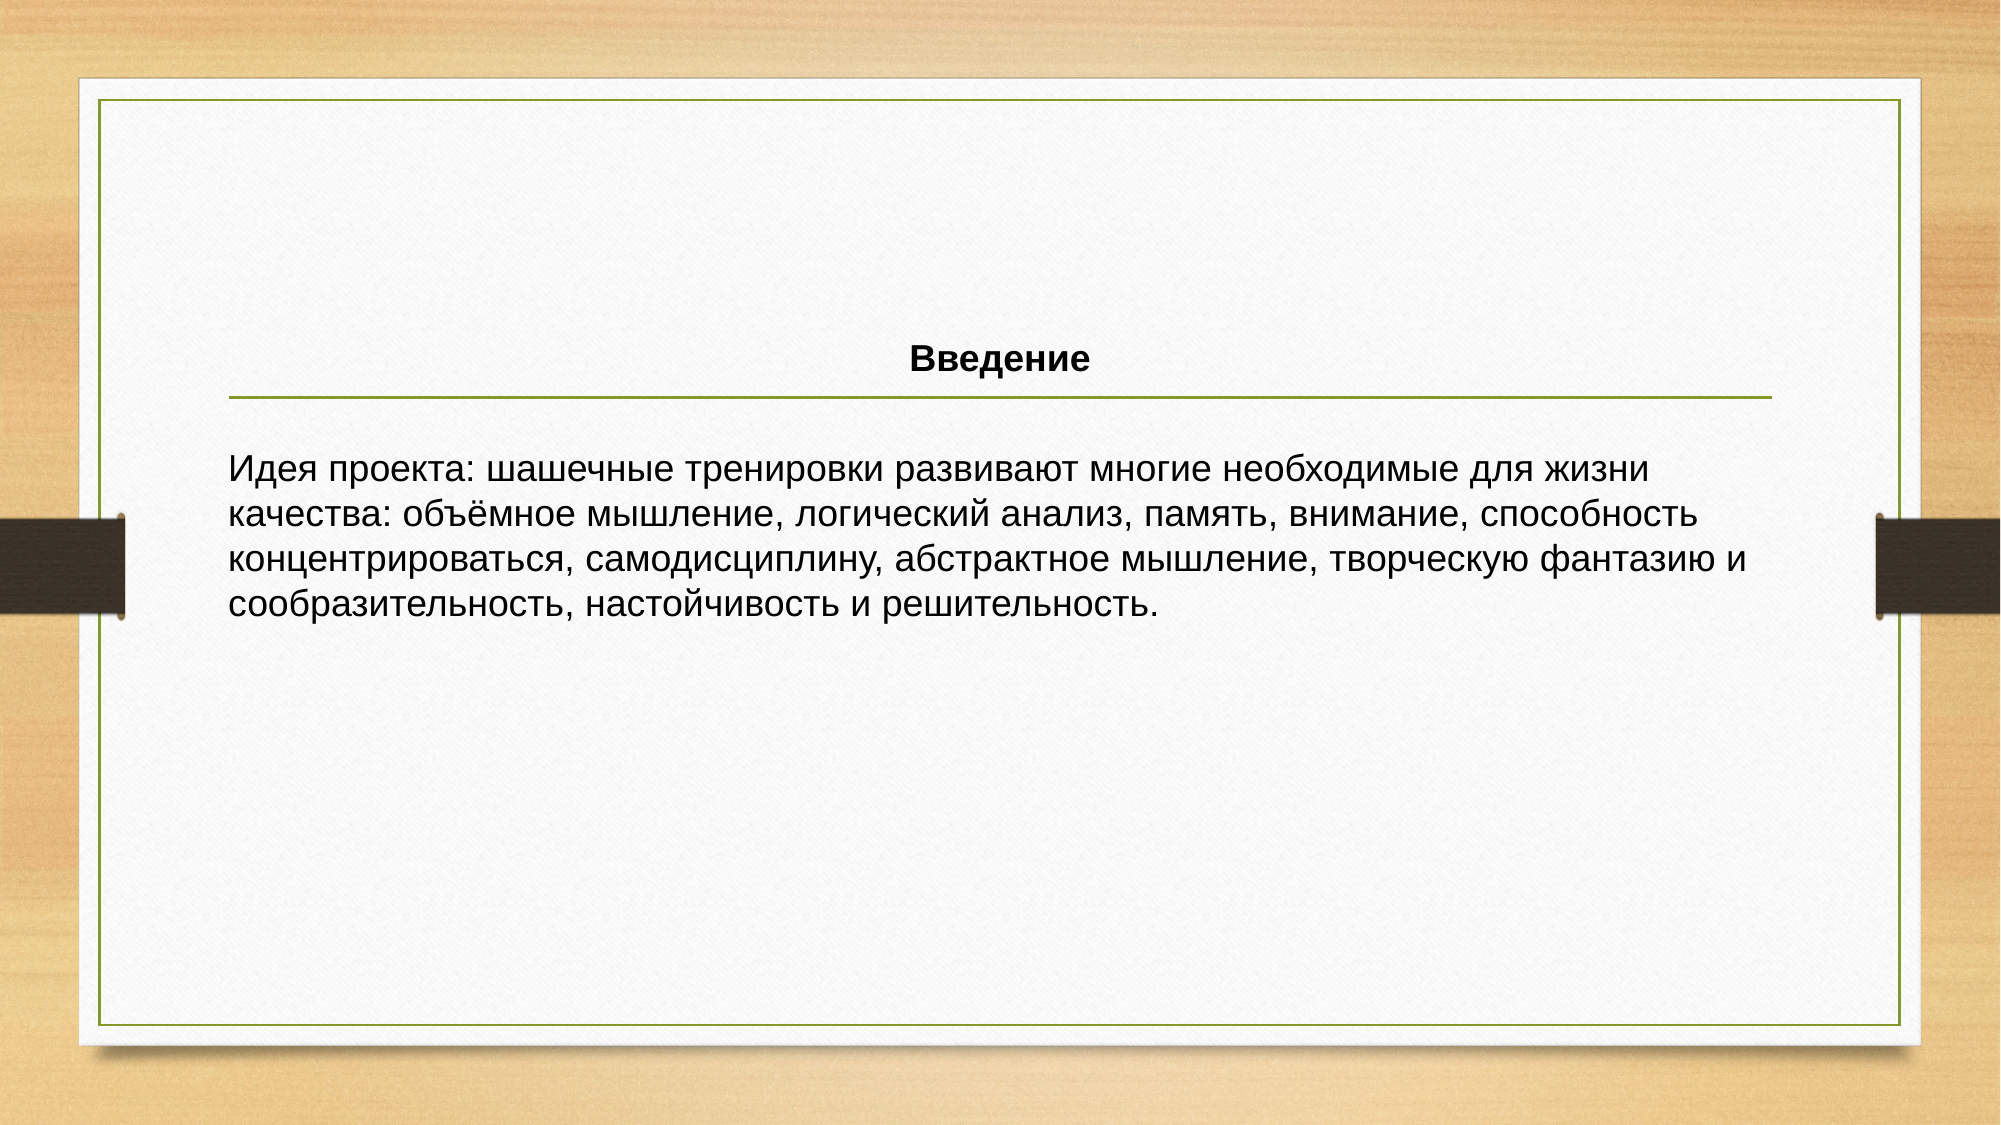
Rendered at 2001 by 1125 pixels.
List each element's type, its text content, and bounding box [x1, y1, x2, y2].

text_box Идея проекта: шашечные тренировки развивают многие необходимые для жизни качества: объёмное мышление, логический анализ, память, внимание, способность концентрироваться, самодисциплину, абстрактное мышление, творческую фантазию и сообразительность, настойчивость и решительность. [213, 436, 1769, 632]
text_box Введение [894, 326, 1106, 387]
picture [0, 0, 2001, 1125]
